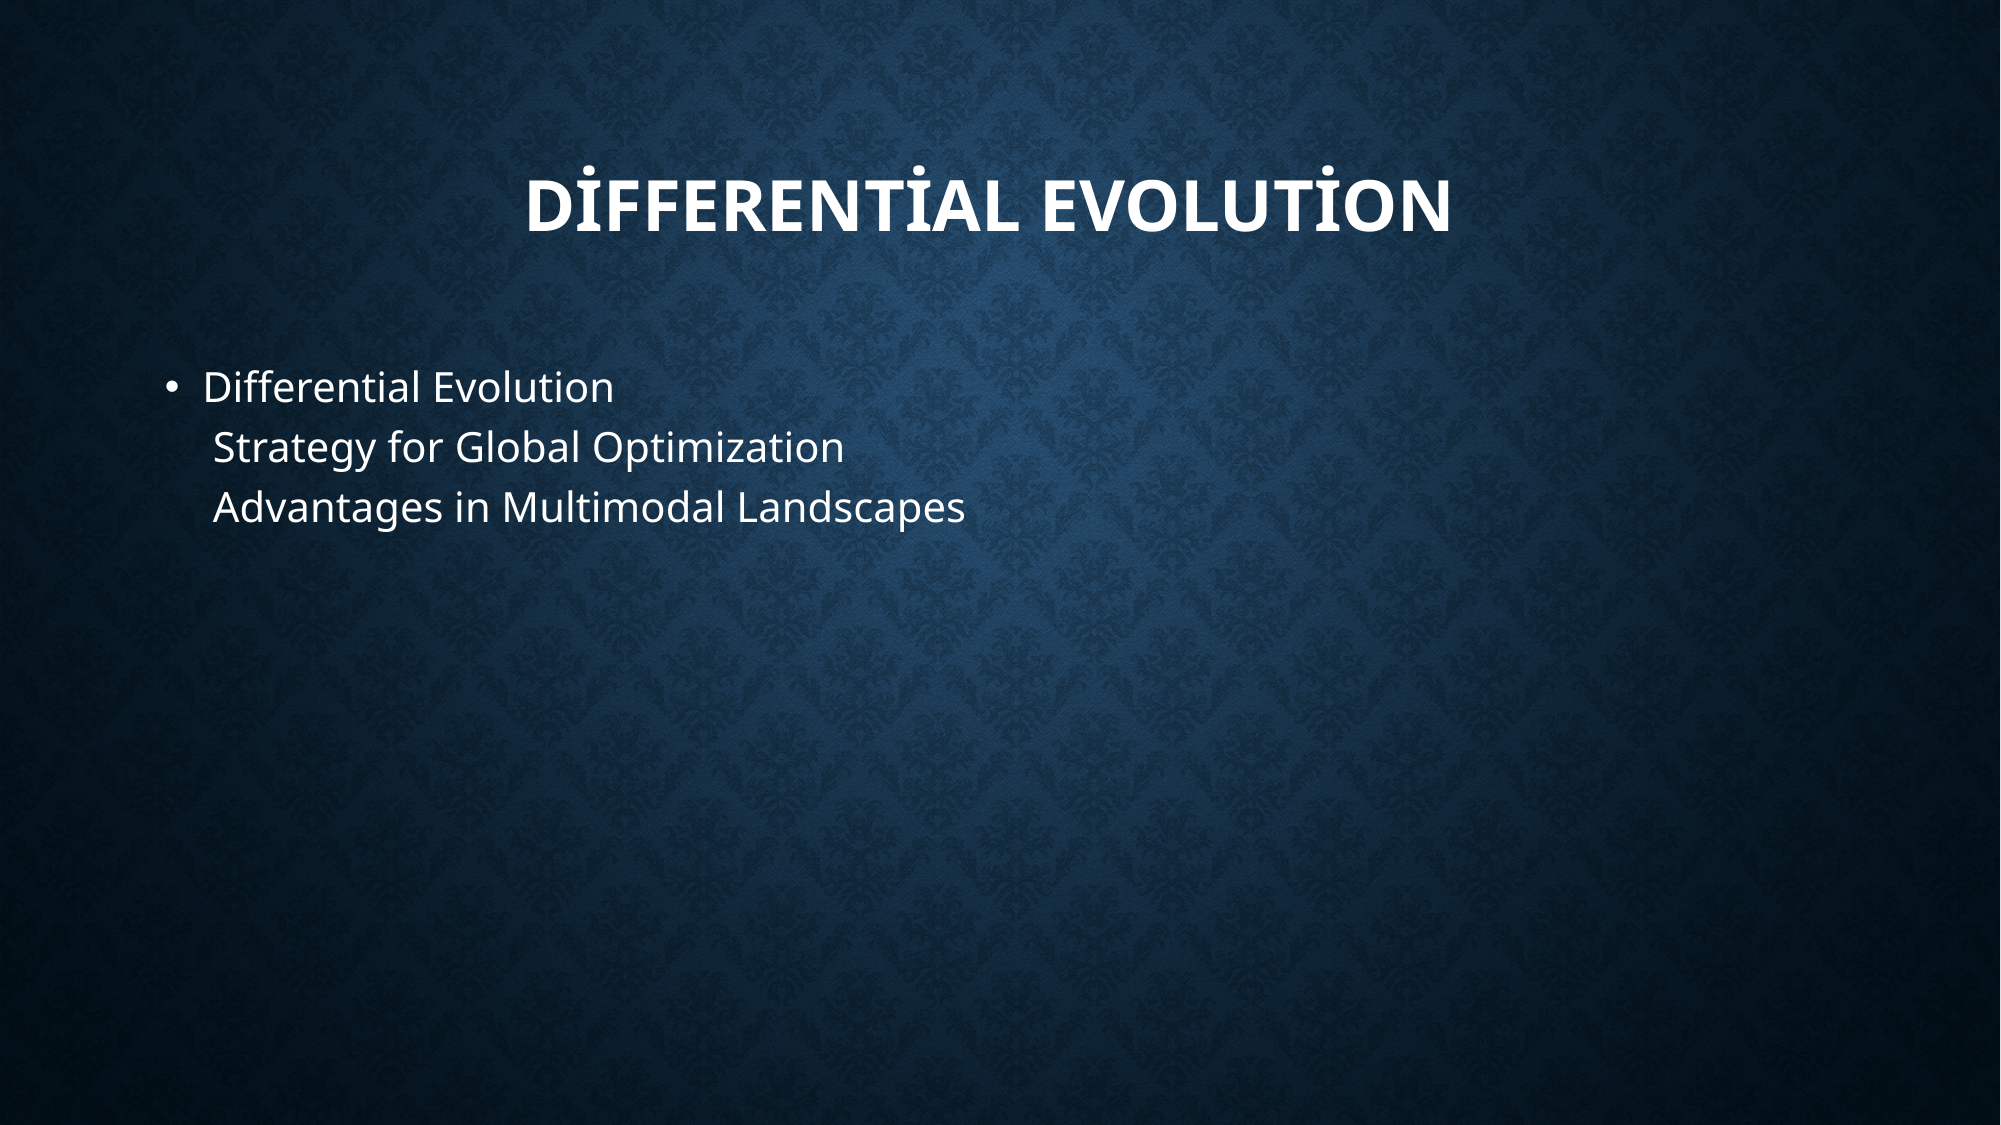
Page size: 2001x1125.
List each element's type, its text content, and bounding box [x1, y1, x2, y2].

list Differential Evolution Strategy for Global Optimization Advantages in Multimodal Landscapes [149, 343, 1849, 950]
title Differential Evolution [149, 99, 1849, 318]
